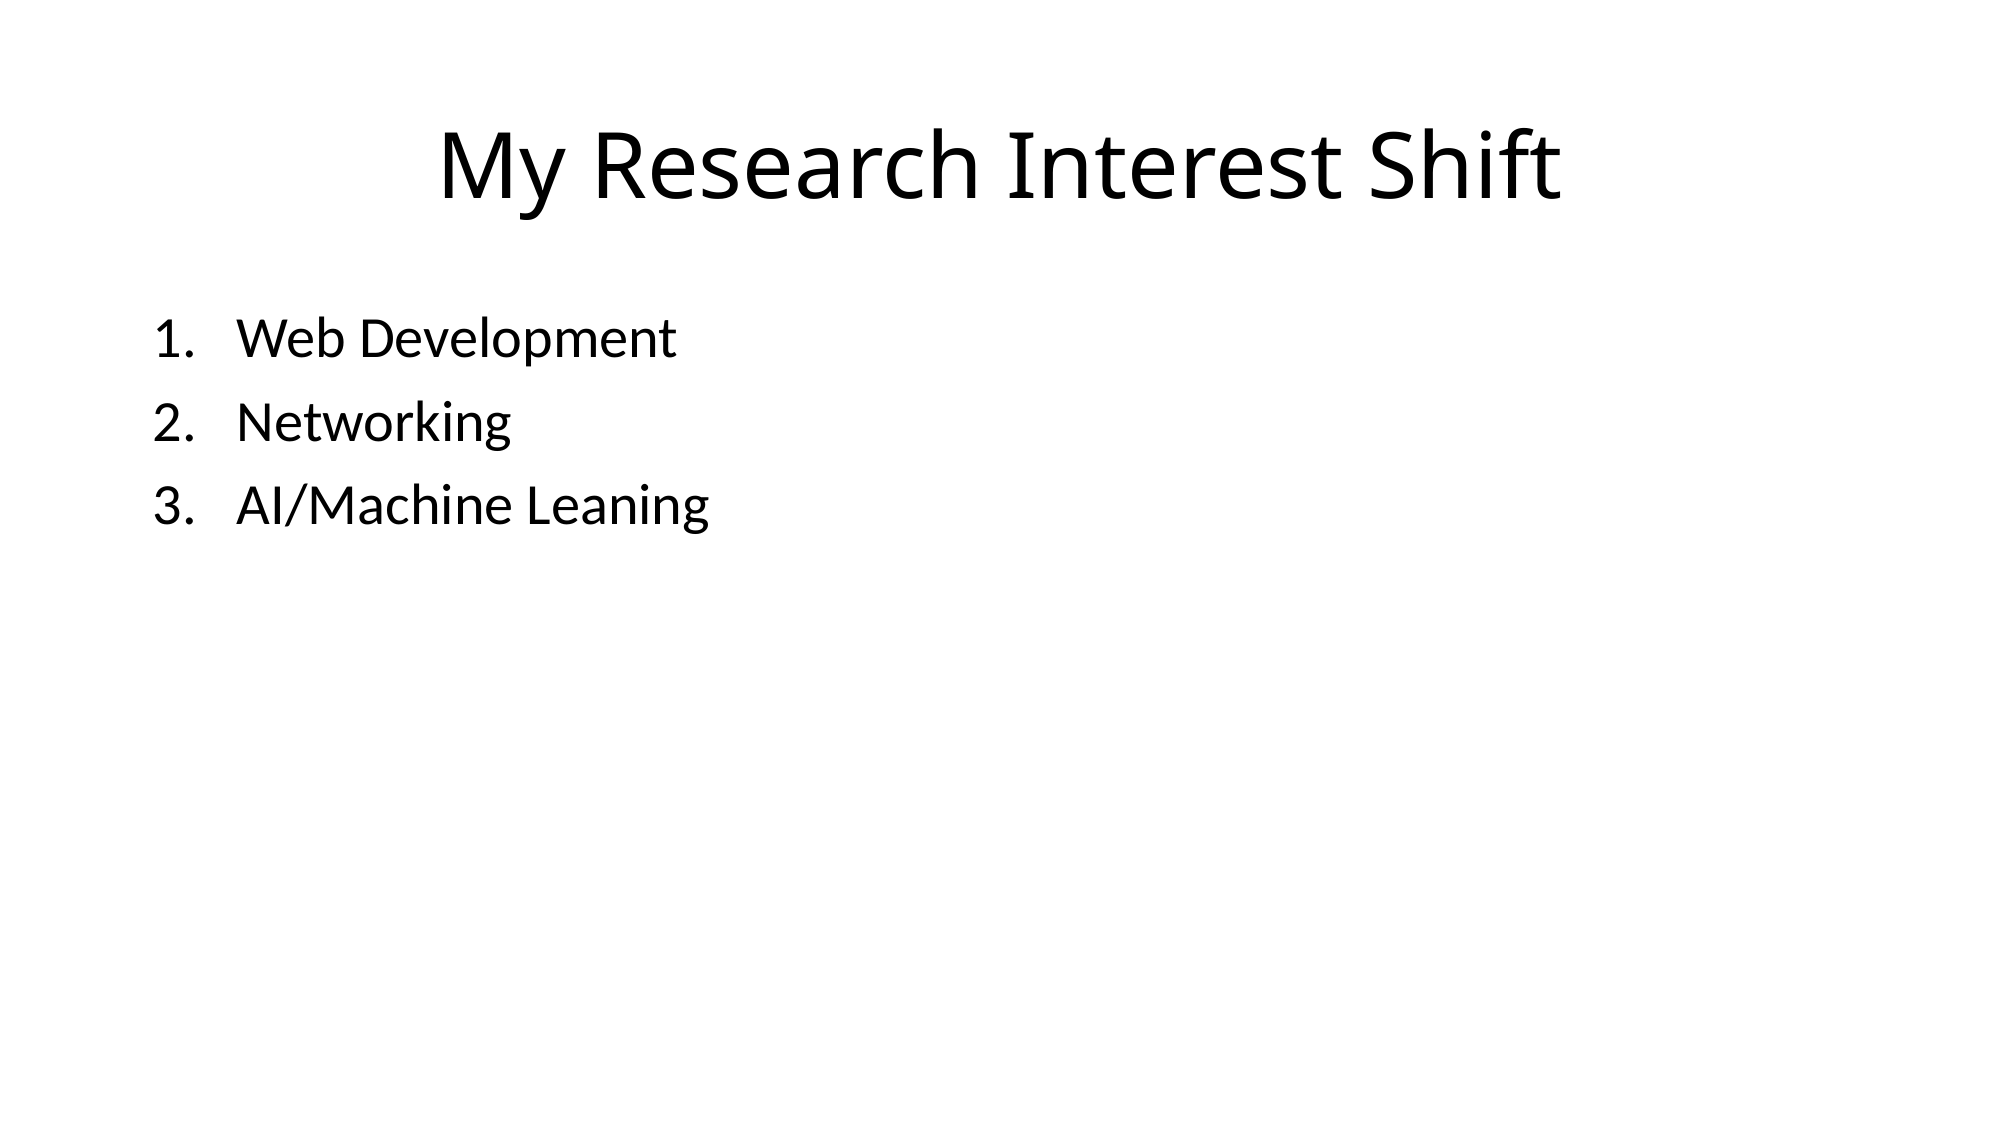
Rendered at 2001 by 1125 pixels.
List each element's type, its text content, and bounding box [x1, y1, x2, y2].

list Web Development Networking AI/Machine Leaning [137, 299, 1863, 1014]
title My Research Interest Shift [137, 59, 1863, 278]
